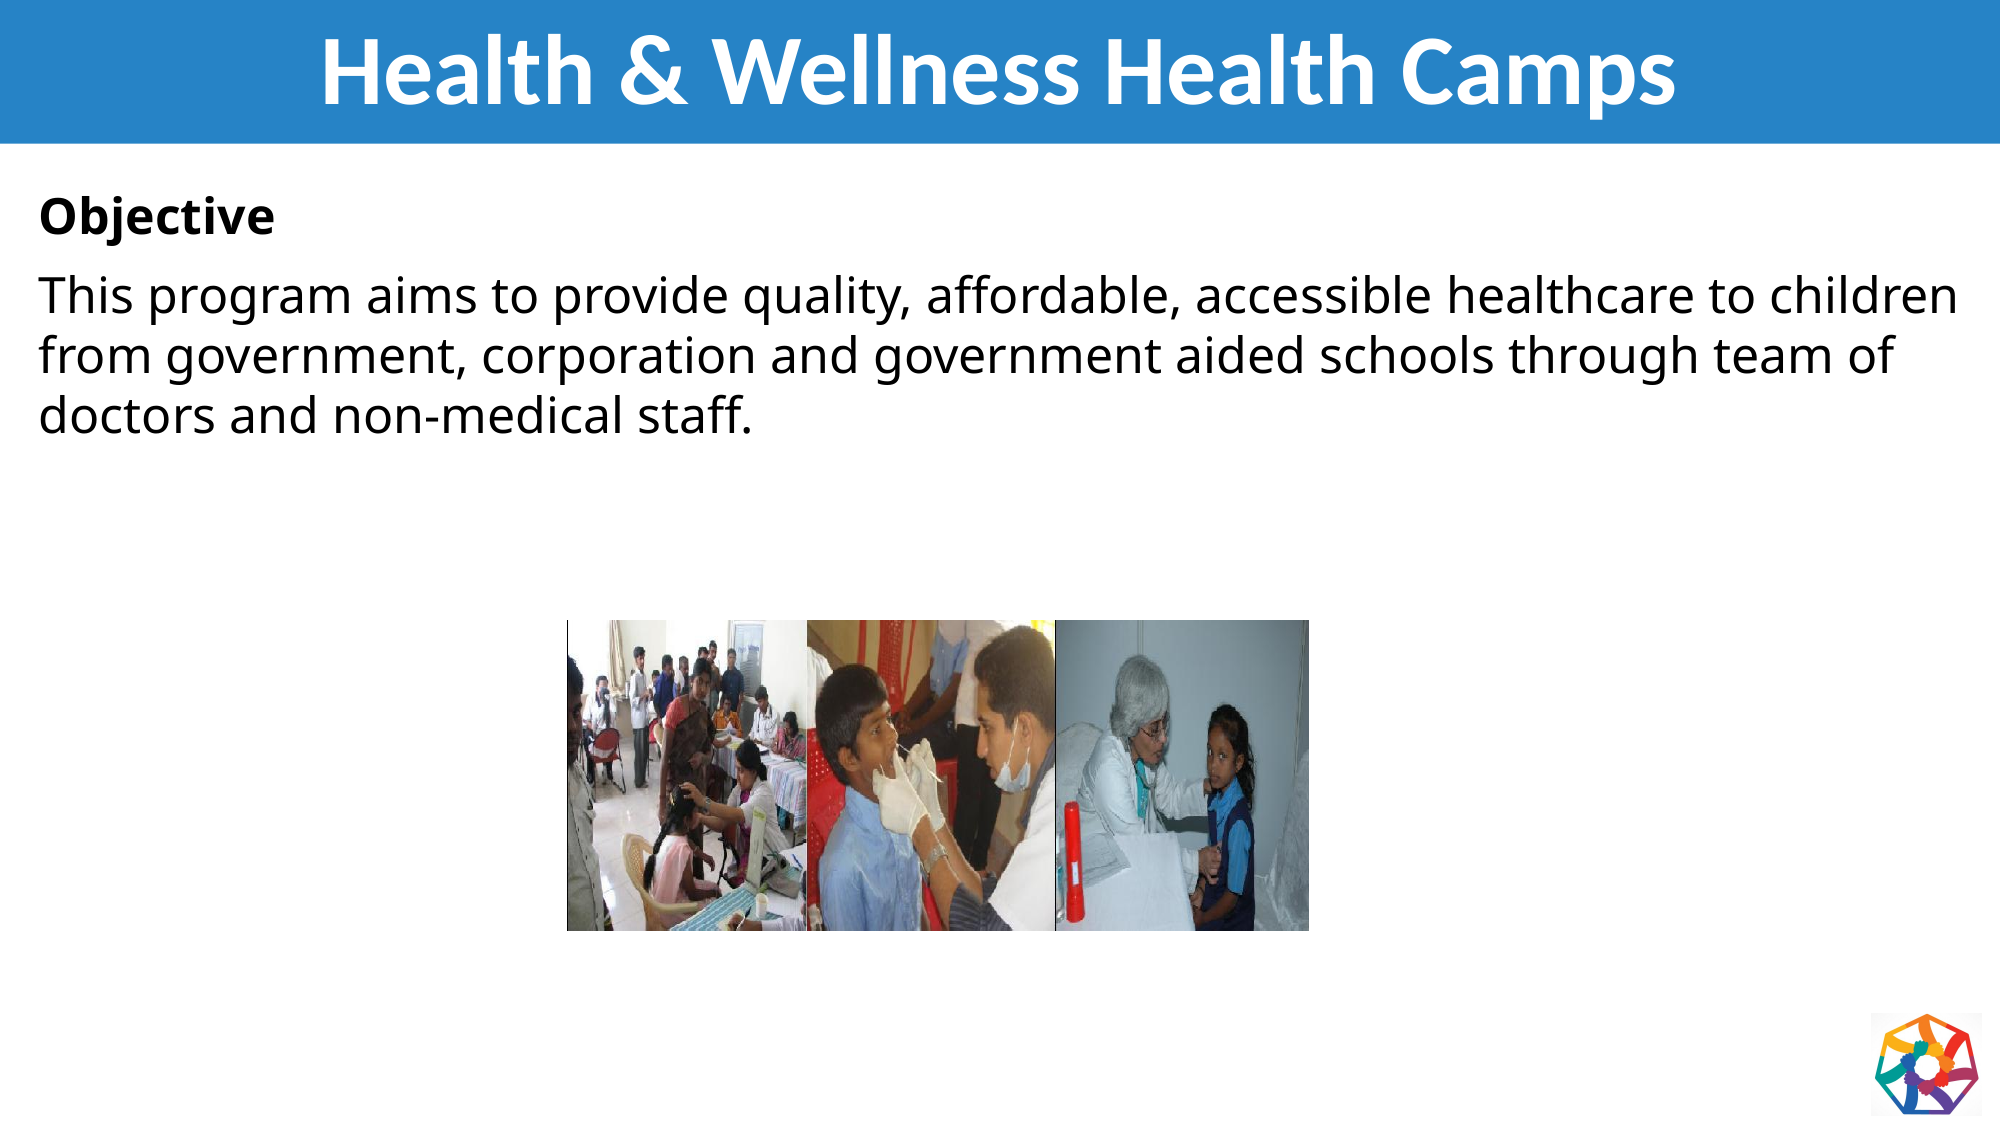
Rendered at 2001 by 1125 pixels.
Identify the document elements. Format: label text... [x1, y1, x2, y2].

title Health & Wellness Health Camps [0, 0, 2000, 144]
picture [567, 620, 1309, 931]
picture [1871, 1013, 1982, 1116]
list Objective This program aims to provide quality, affordable, accessible healthcare to children from government, corporation and government aided schools through team of doctors and non-medical staff. [23, 177, 1982, 1001]
